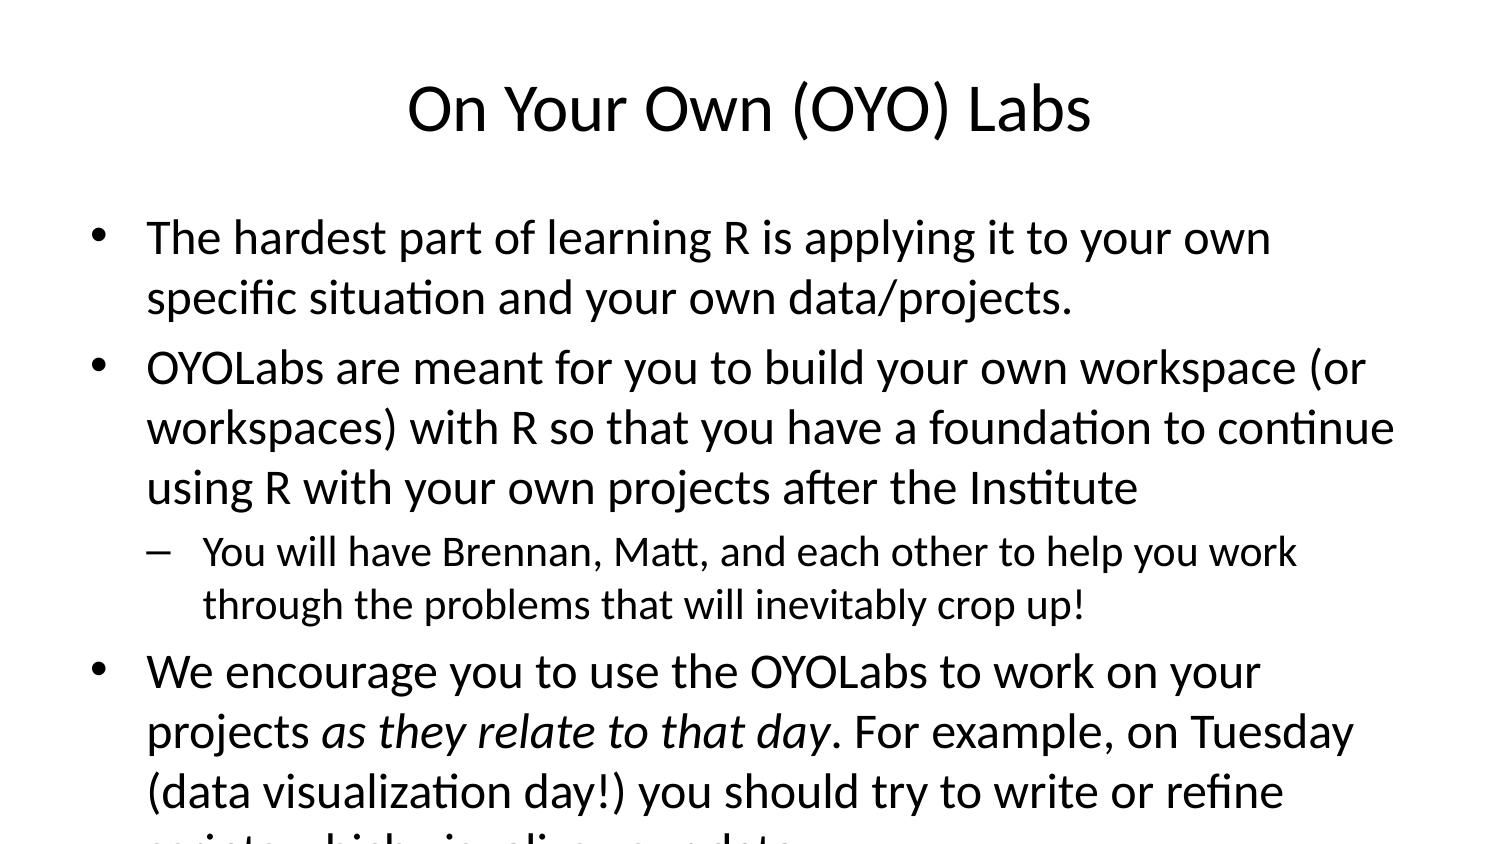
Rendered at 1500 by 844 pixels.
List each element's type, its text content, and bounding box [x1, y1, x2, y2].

title On Your Own (OYO) Labs [75, 33, 1425, 175]
list The hardest part of learning R is applying it to your own specific situation and your own data/projects. OYOLabs are meant for you to build your own workspace (or workspaces) with R so that you have a foundation to continue using R with your own projects after the Institute You will have Brennan, Matt, and each other to help you work through the problems that will inevitably crop up! We encourage you to use the OYOLabs to work on your projects as they relate to that day. For example, on Tuesday (data visualization day!) you should try to write or refine scripts which visualize your data. However, if you wish to work on other aspects of your R project instead, use your time the best way you feel fit [75, 196, 1425, 754]
